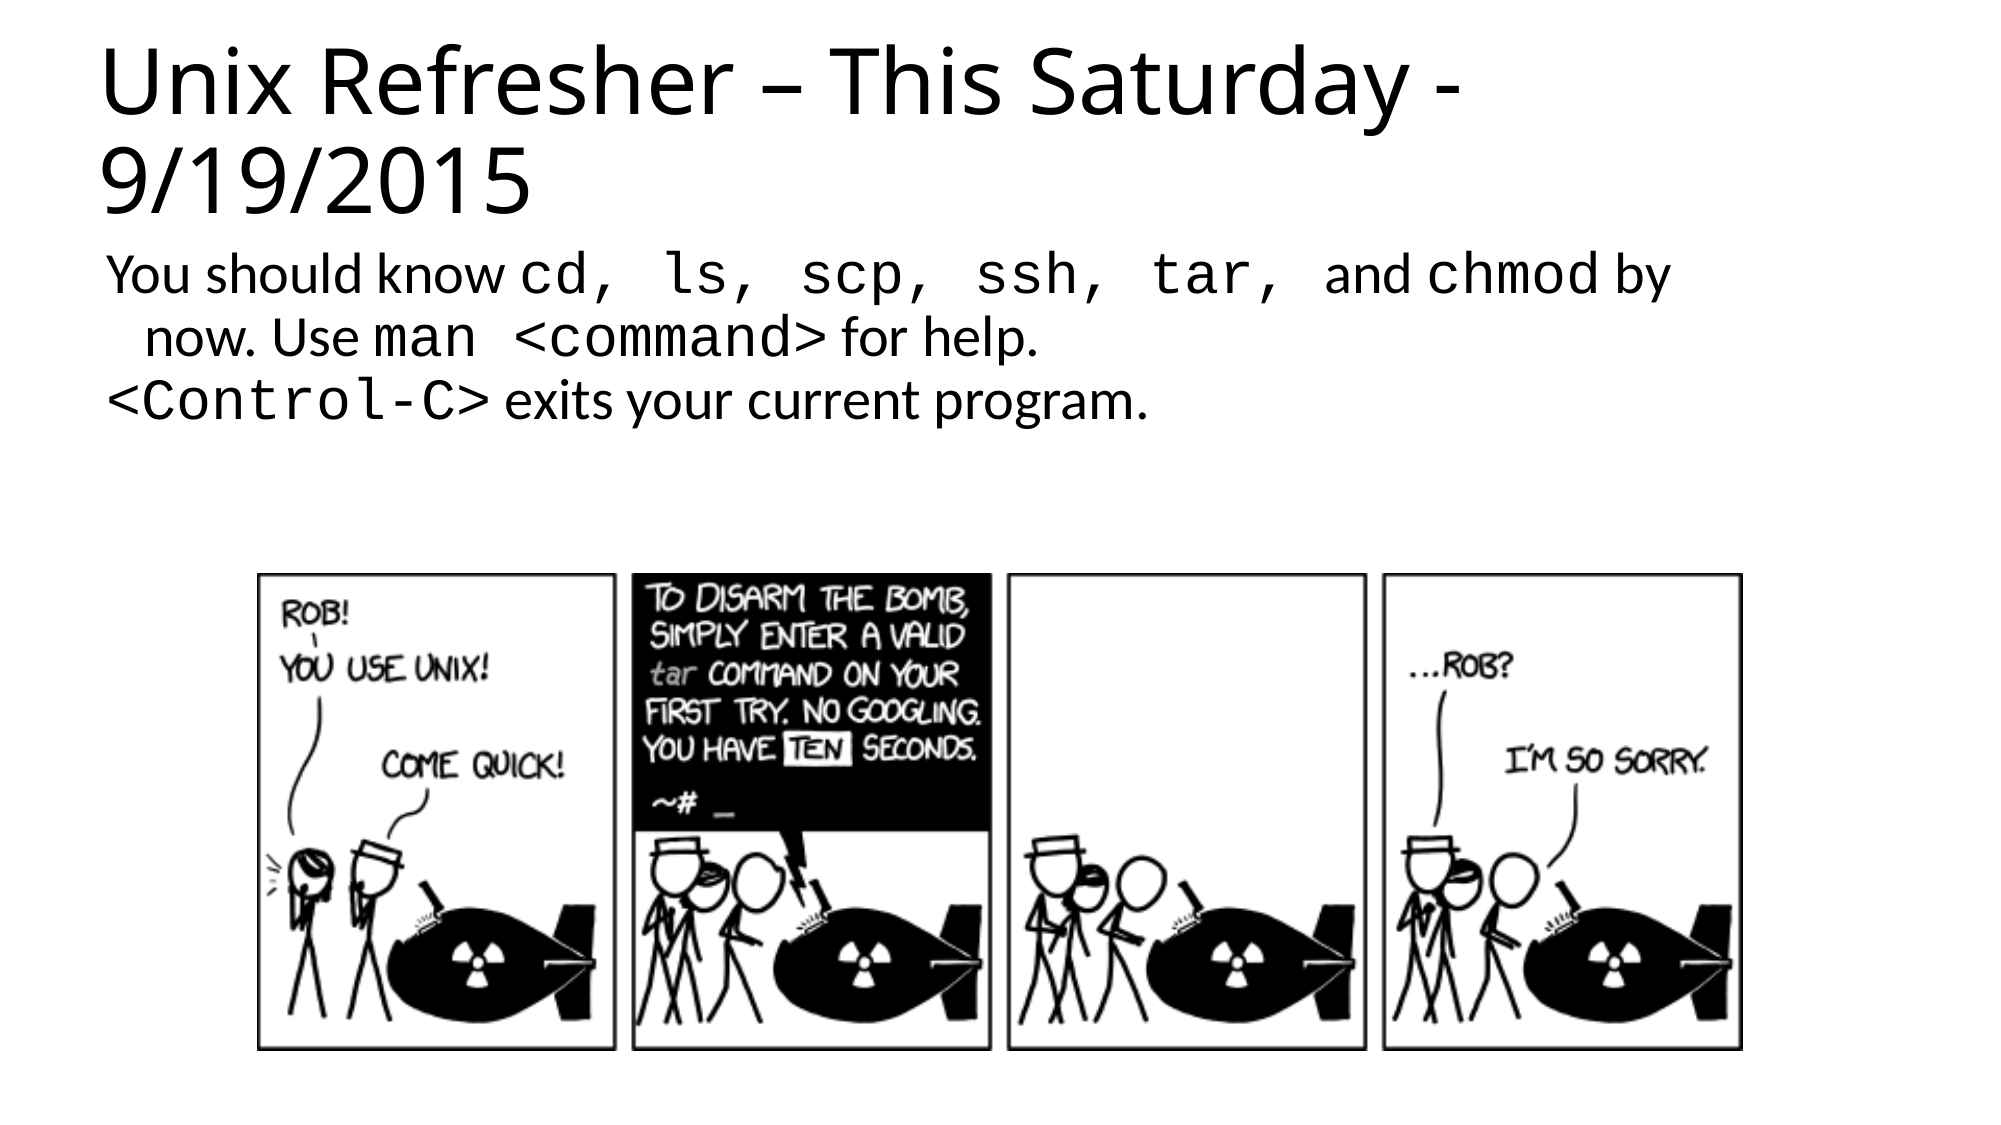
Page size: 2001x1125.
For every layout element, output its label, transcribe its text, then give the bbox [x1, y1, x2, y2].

text_box You should know cd, ls, scp, ssh, tar, and chmod by now. Use man <command> for help. <Control-C> exits your current program. [86, 223, 1814, 902]
picture [256, 573, 1743, 1051]
text_box Unix Refresher – This Saturday - 9/19/2015 [78, 15, 1739, 253]
